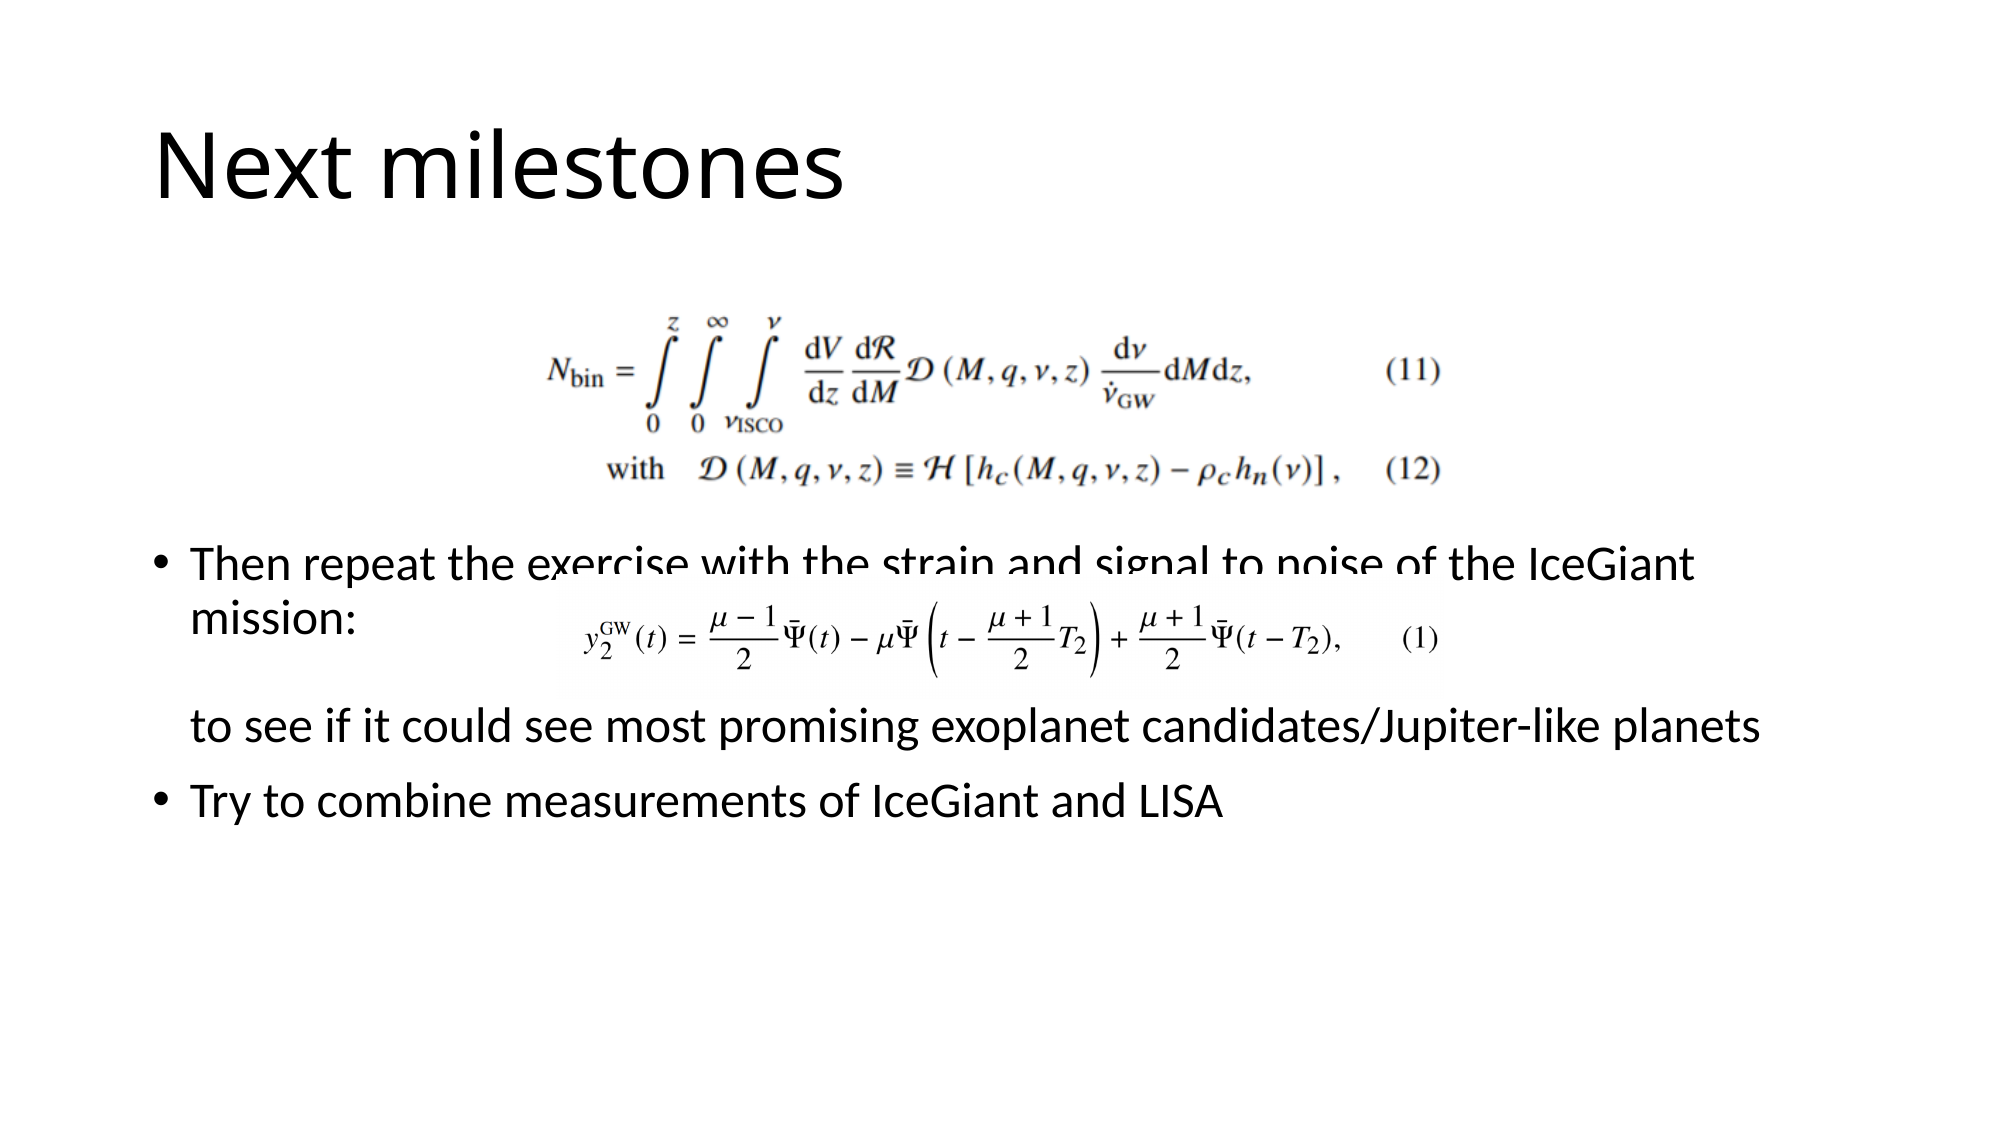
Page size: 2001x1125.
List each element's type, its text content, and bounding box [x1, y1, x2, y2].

title Next milestones [137, 59, 1863, 278]
list Then repeat the exercise with the strain and signal to noise of the IceGiant mission: to see if it could see most promising exoplanet candidates/Jupiter-like planets Try to combine measurements of IceGiant and LISA [137, 299, 1863, 1014]
picture [533, 299, 1467, 508]
picture [556, 574, 1444, 700]
